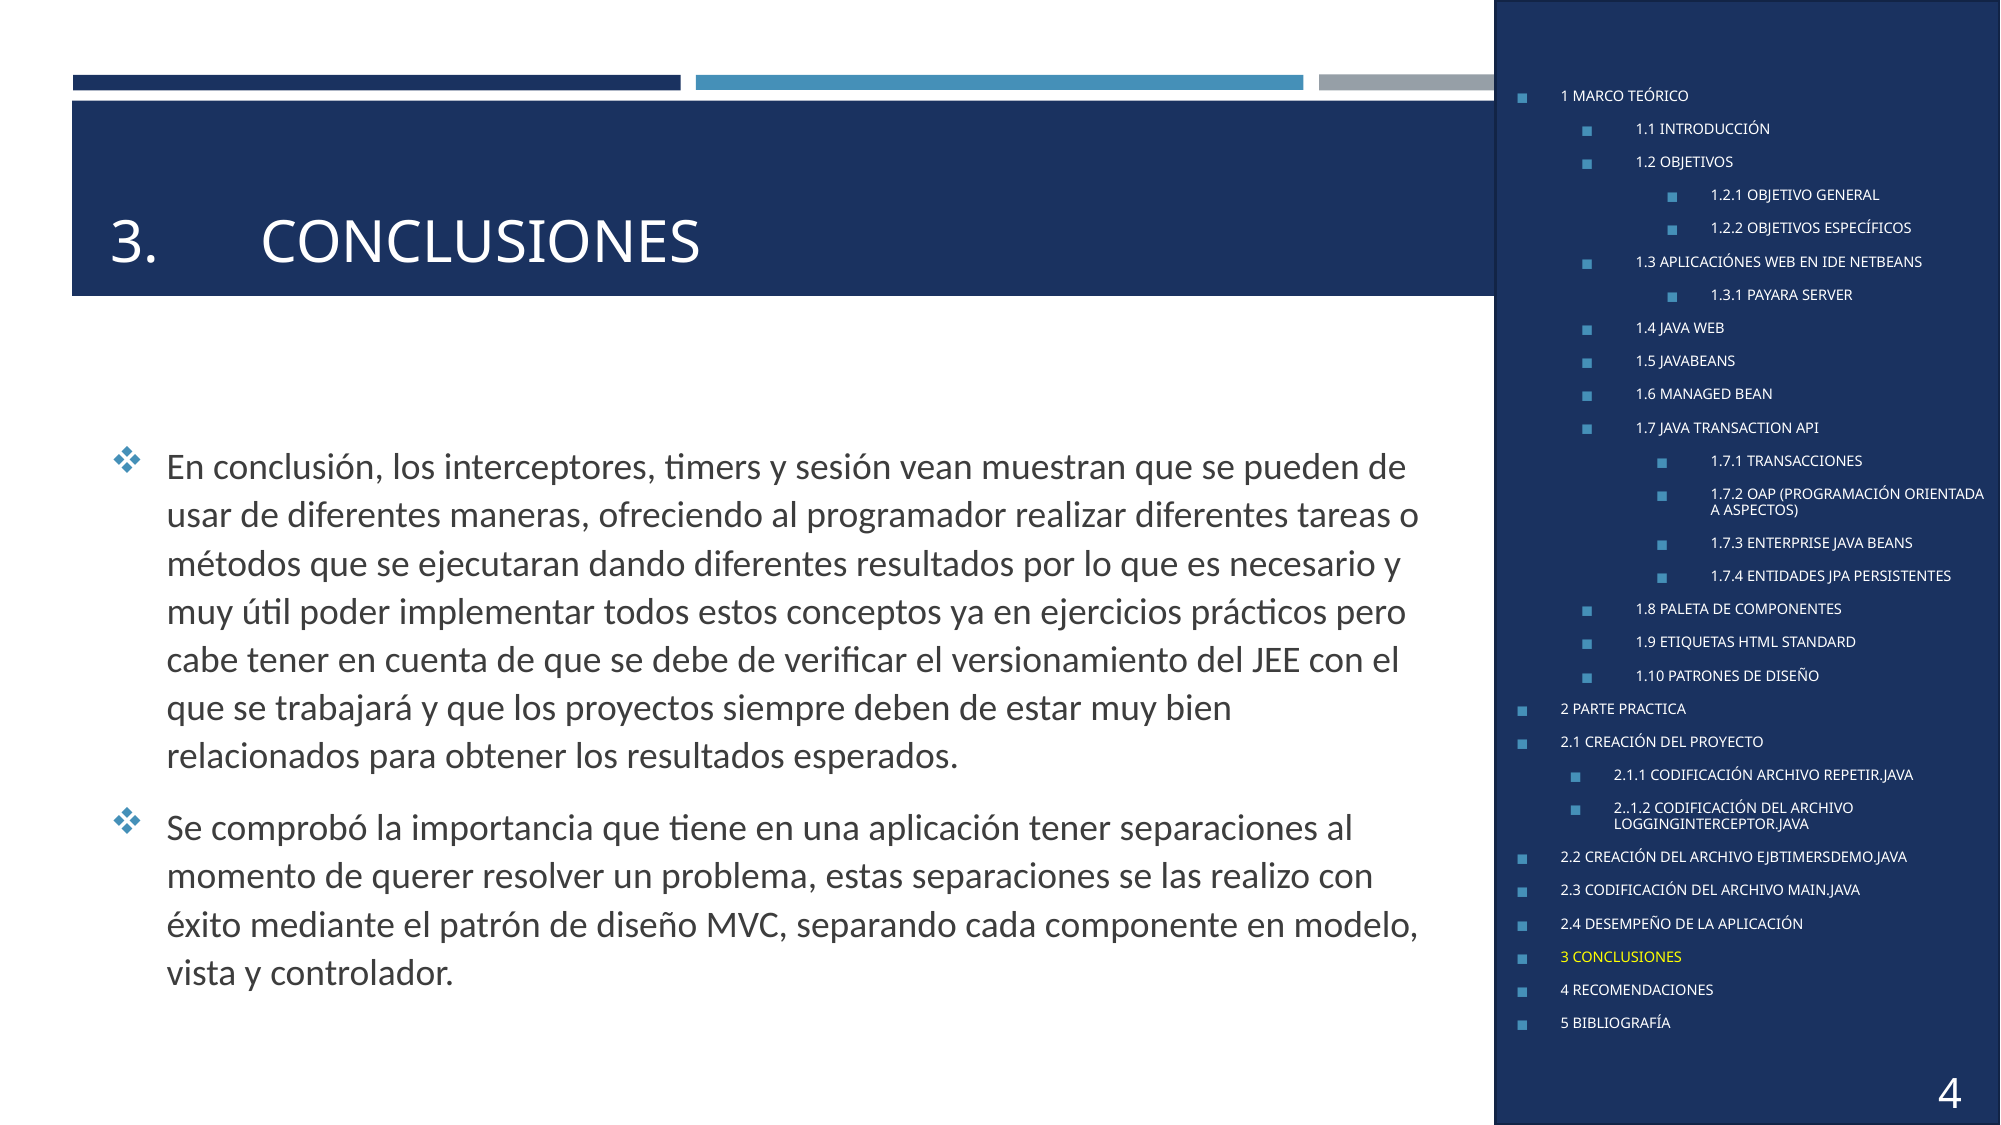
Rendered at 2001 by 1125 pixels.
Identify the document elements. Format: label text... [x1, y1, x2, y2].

title 3. CONCLUSIONES [95, 115, 1495, 282]
text_box 1 MARCO TEÓRICO 1.1 INTRODUCCIÓN 1.2 OBJETIVOS 1.2.1 OBJETIVO GENERAL 1.2.2 OBJETIVOS ESPECÍFICOS 1.3 APLICACIÓNES WEB EN IDE NETBEANS 1.3.1 PAYARA SERVER 1.4 JAVA WEB 1.5 JAVABEANS 1.6 MANAGED BEAN 1.7 JAVA TRANSACTION API 1.7.1 TRANSACCIONES 1.7.2 OAP (PROGRAMACIÓN ORIENTADA A ASPECTOS) 1.7.3 ENTERPRISE JAVA BEANS 1.7.4 ENTIDADES JPA PERSISTENTES 1.8 PALETA DE COMPONENTES 1.9 ETIQUETAS HTML STANDARD 1.10 PATRONES DE DISEÑO 2 PARTE PRACTICA 2.1 CREACIÓN DEL PROYECTO 2.1.1 CODIFICACIÓN ARCHIVO REPETIR.JAVA 2..1.2 CODIFICACIÓN DEL ARCHIVO LOGGINGINTERCEPTOR.JAVA 2.2 CREACIÓN DEL ARCHIVO EJBTIMERSDEMO.JAVA 2.3 CODIFICACIÓN DEL ARCHIVO MAIN.JAVA 2.4 DESEMPEÑO DE LA APLICACIÓN 3 CONCLUSIONES 4 RECOMENDACIONES 5 BIBLIOGRAFÍA [1495, 166, 2000, 983]
list En conclusión, los interceptores, timers y sesión vean muestran que se pueden de usar de diferentes maneras, ofreciendo al programador realizar diferentes tareas o métodos que se ejecutaran dando diferentes resultados por lo que es necesario y muy útil poder implementar todos estos conceptos ya en ejercicios prácticos pero cabe tener en cuenta de que se debe de verificar el versionamiento del JEE con el que se trabajará y que los proyectos siempre deben de estar muy bien relacionados para obtener los resultados esperados. Se comprobó la importancia que tiene en una aplicación tener separaciones al momento de querer resolver un problema, estas separaciones se las realizo con éxito mediante el patrón de diseño MVC, separando cada componente en modelo, vista y controlador. [95, 357, 1437, 1075]
text_box [1495, 983, 2000, 1125]
text_box [1495, 0, 2000, 166]
text_box 43 [1923, 1059, 2000, 1125]
